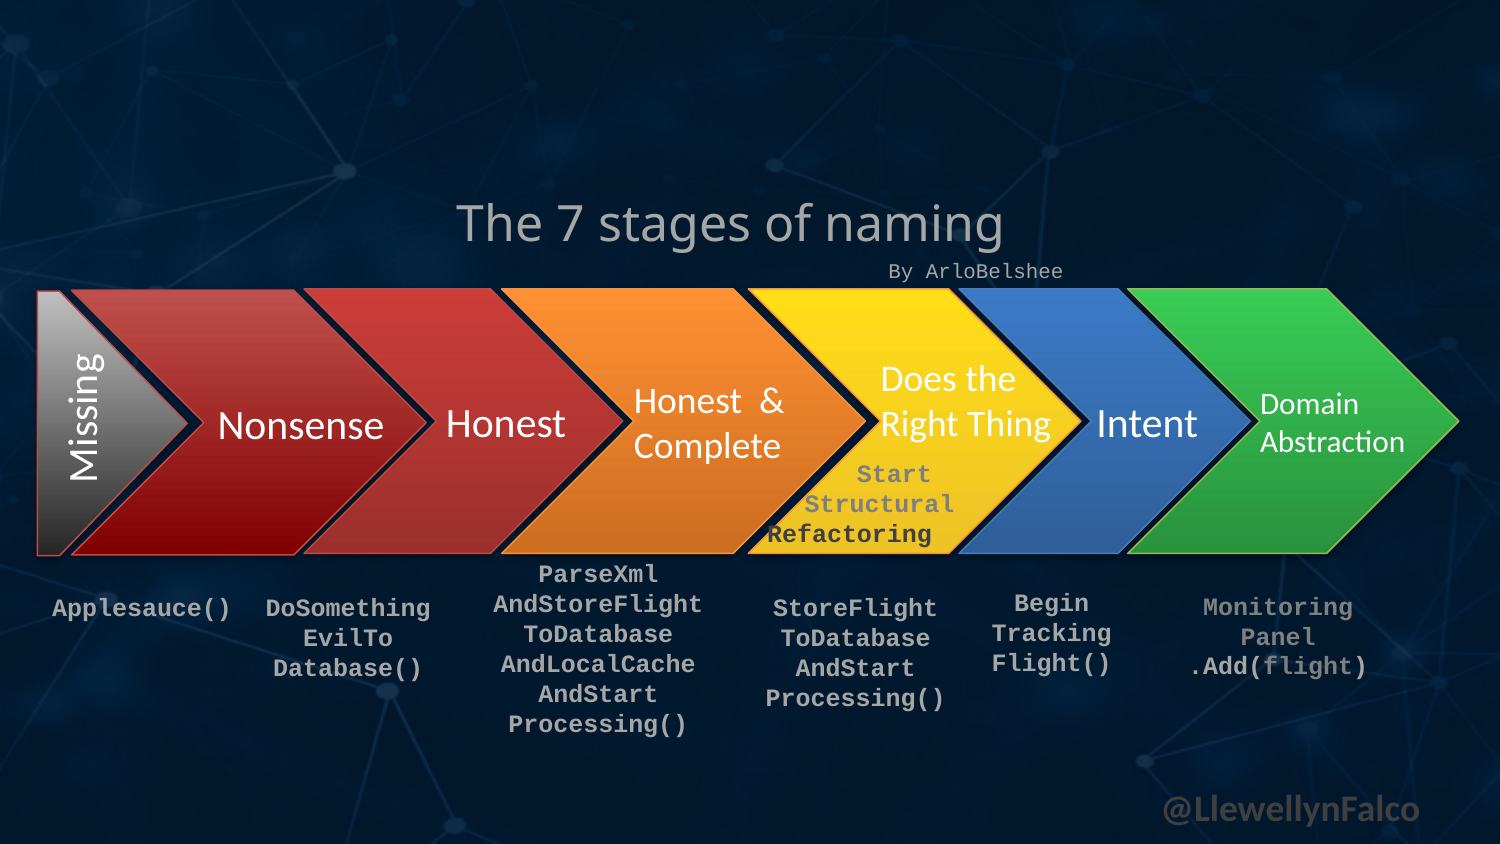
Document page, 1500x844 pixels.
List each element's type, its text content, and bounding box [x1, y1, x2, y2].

text_box Missing [36, 290, 188, 557]
text_box StoreFlight ToDatabase AndStart Processing() [659, 583, 1052, 719]
picture [0, 0, 1500, 844]
text_box By ArloBelshee [840, 250, 1111, 291]
text_box Nonsense [70, 289, 427, 556]
text_box Honest [303, 288, 623, 555]
text_box Does the Right Thing [747, 288, 1082, 512]
text_box Begin Tracking Flight() [888, 578, 1215, 684]
text_box The 7 stages of naming [159, 184, 1316, 260]
text_box Intent [960, 288, 1250, 555]
text_box Domain Abstraction [1127, 288, 1460, 555]
text_box Applesauce() [37, 584, 247, 629]
text_box Start Structural Refactoring [722, 450, 992, 555]
text_box DoSomething EvilTo Database() [79, 584, 459, 689]
text_box ParseXml AndStoreFlight ToDatabase AndLocalCache AndStart Processing() [459, 560, 737, 745]
text_box Monitoring Panel .Add(flight) [1110, 582, 1446, 688]
text_box Honest & Complete [500, 288, 866, 555]
